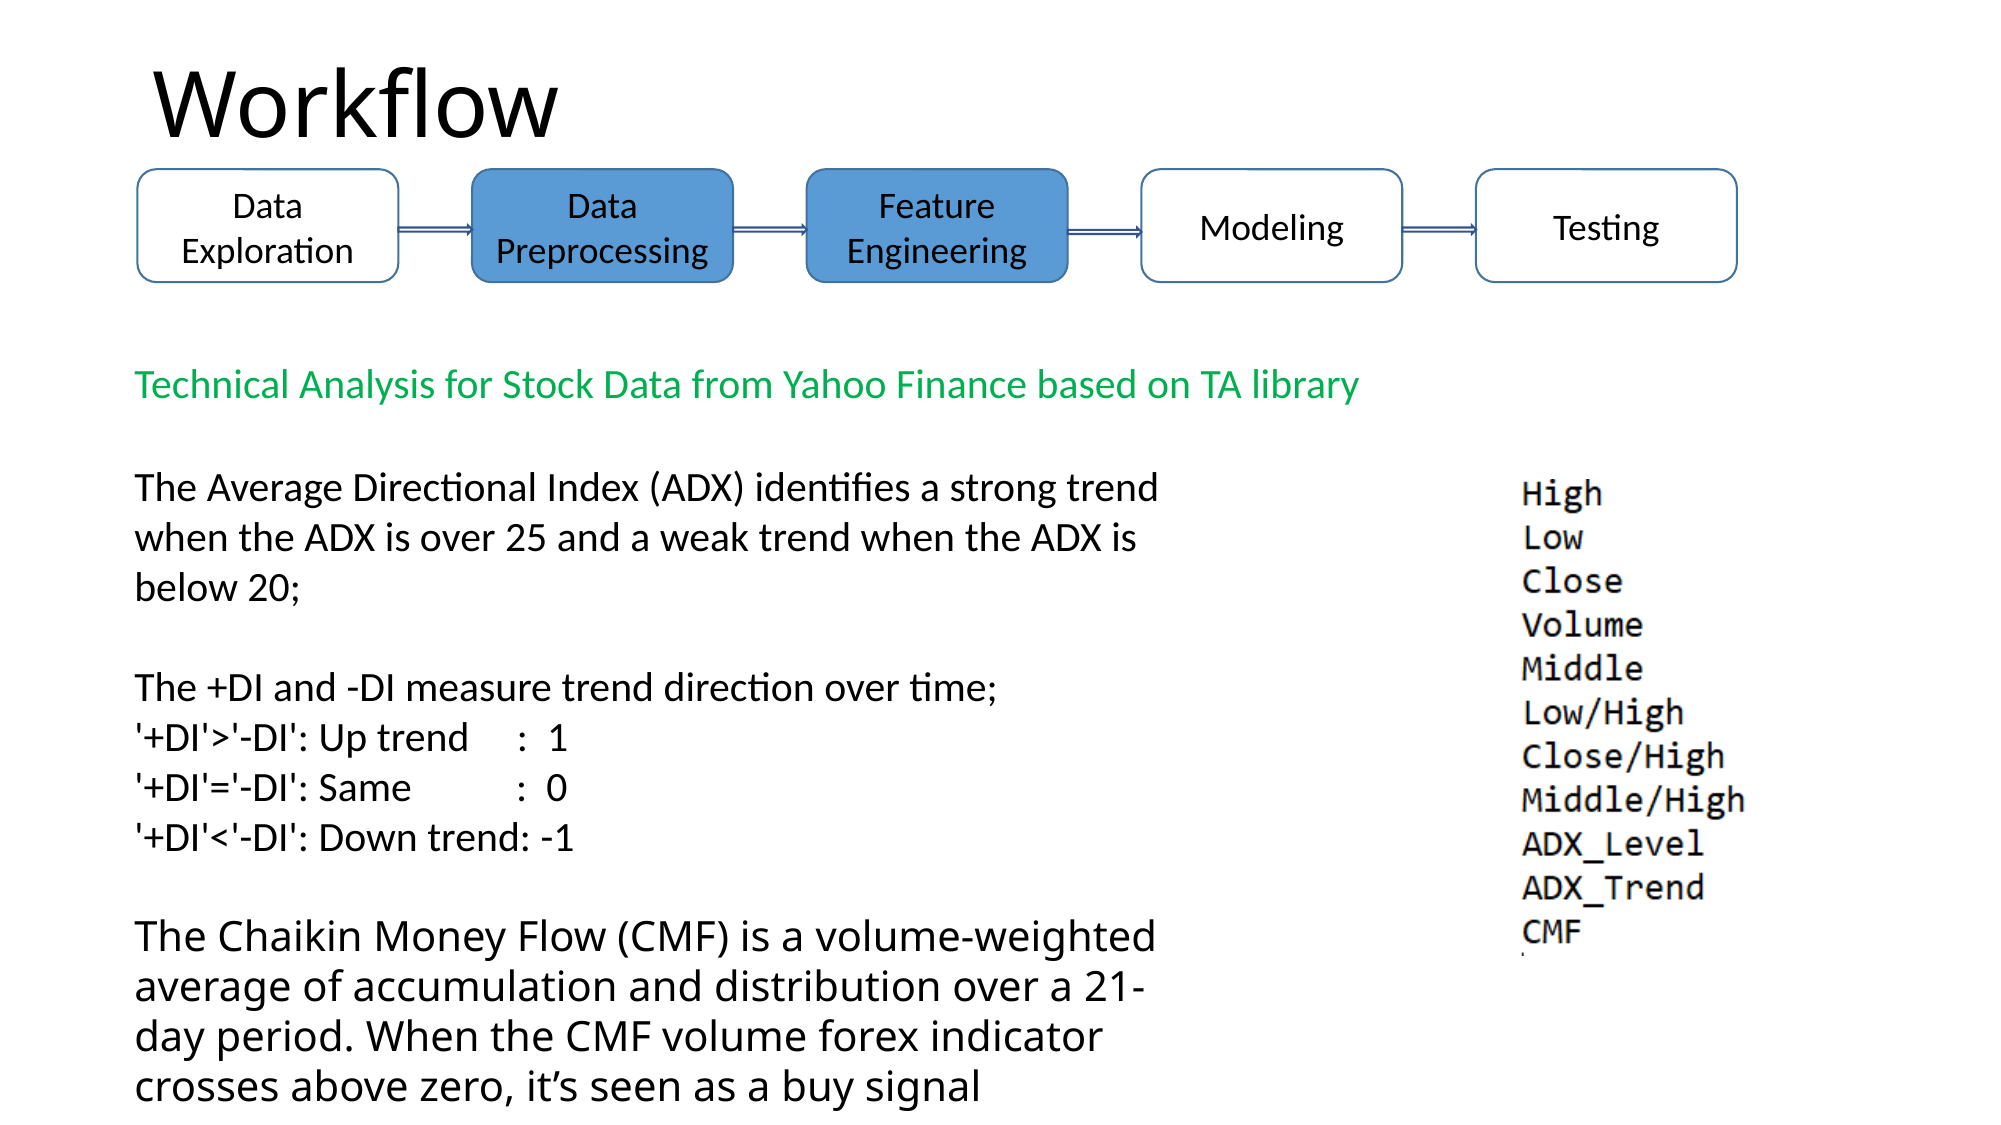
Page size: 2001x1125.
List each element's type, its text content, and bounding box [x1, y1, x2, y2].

picture [1515, 479, 1759, 956]
text_box Testing [1474, 168, 1738, 284]
text_box The Average Directional Index (ADX) identifies a strong trend when the ADX is over 25 and a weak trend when the ADX is below 20; The +DI and -DI measure trend direction over time; '+DI'>'-DI': Up trend : 1 '+DI'='-DI': Same : 0 '+DI'<'-DI': Down trend: -1 The Chaikin Money Flow (CMF) is a volume-weighted average of accumulation and distribution over a 21-day period. When the CMF volume forex indicator crosses above zero, it’s seen as a buy signal [119, 452, 1205, 1125]
text_box Data Exploration [136, 168, 400, 284]
text_box [1066, 225, 1143, 239]
text_box Technical Analysis for Stock Data from Yahoo Finance based on TA library [119, 349, 1403, 415]
text_box [1401, 223, 1478, 237]
text_box Data Preprocessing [470, 168, 735, 284]
text_box Modeling [1140, 168, 1404, 284]
text_box [732, 223, 809, 237]
title Workflow [137, 0, 1863, 217]
text_box Feature Engineering [805, 168, 1069, 284]
text_box [397, 223, 474, 237]
